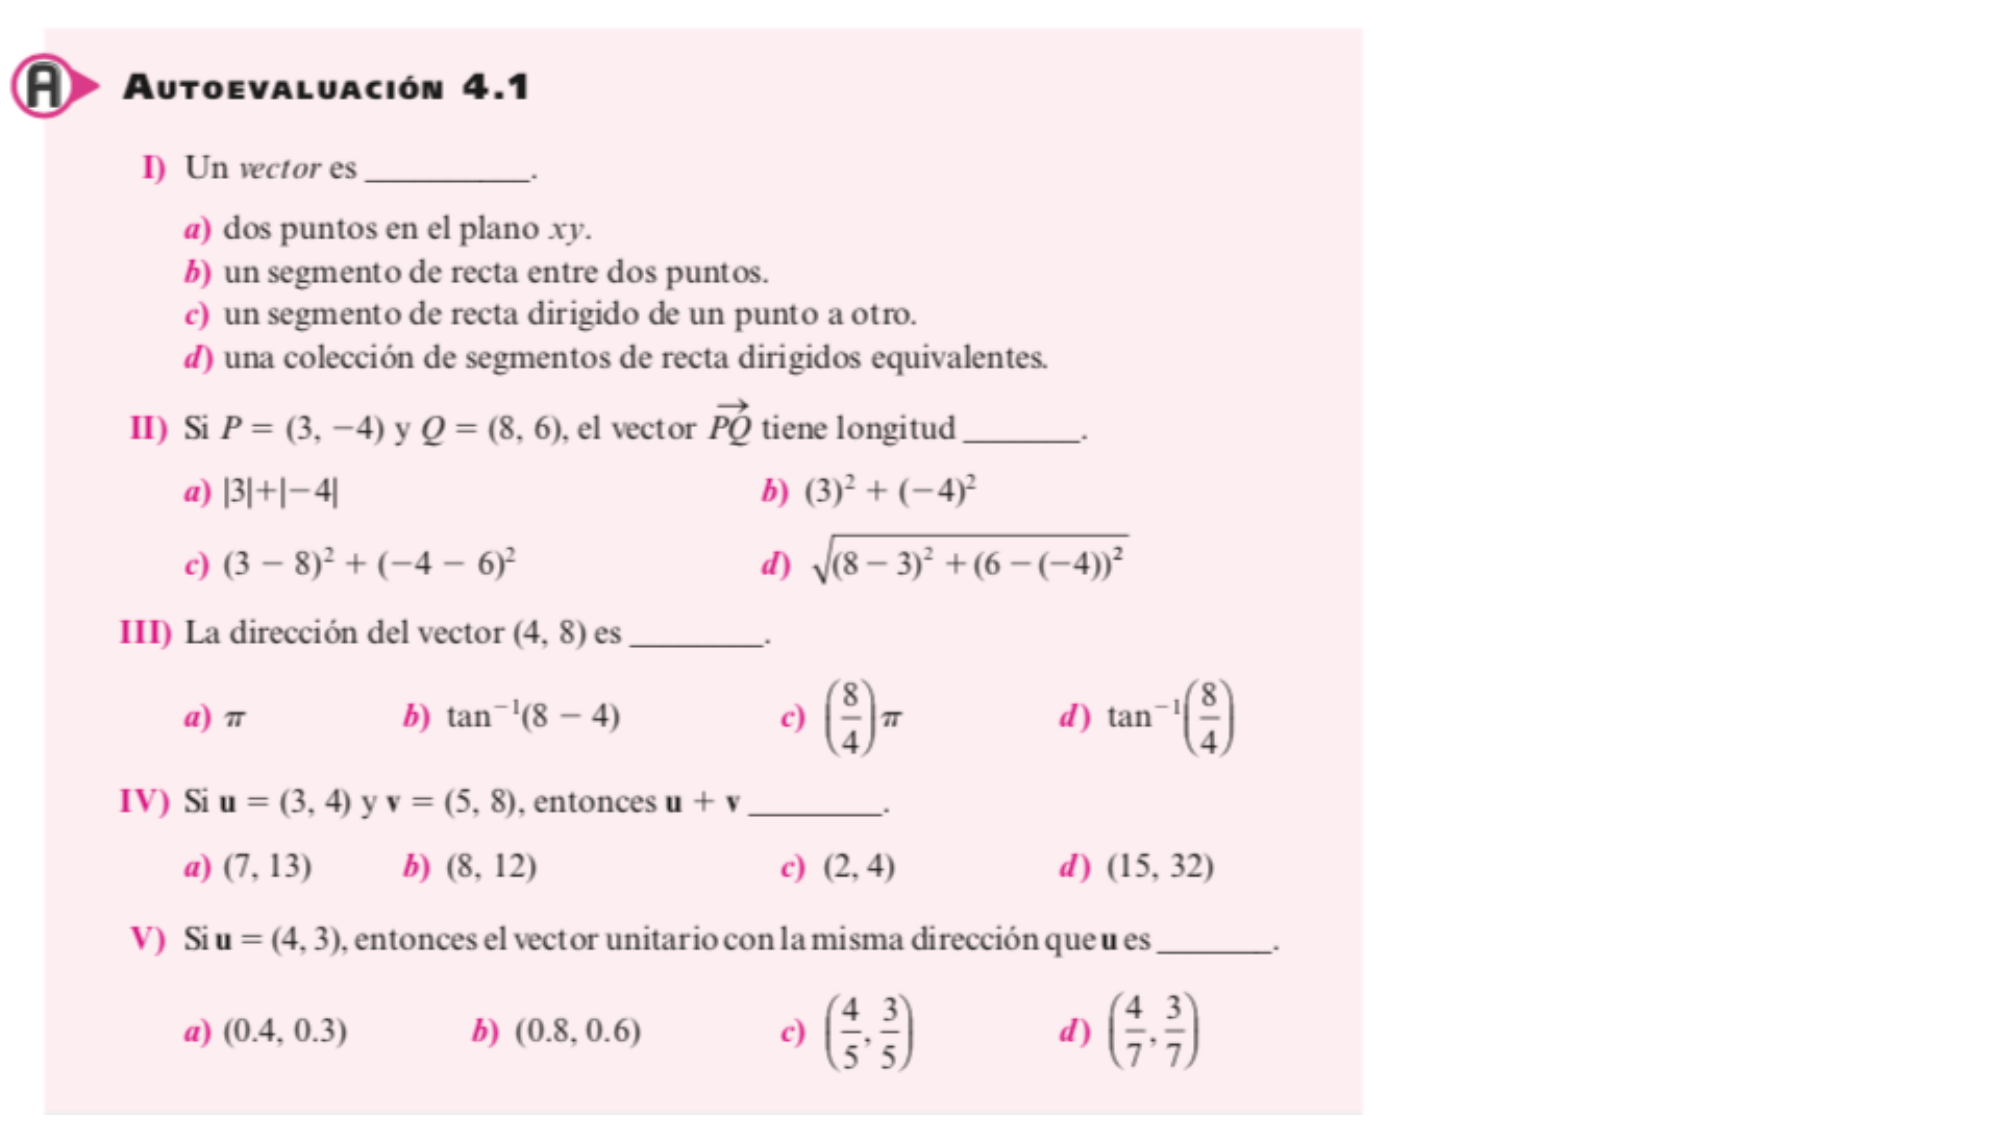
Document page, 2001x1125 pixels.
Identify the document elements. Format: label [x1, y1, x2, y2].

picture [0, 10, 1388, 1115]
